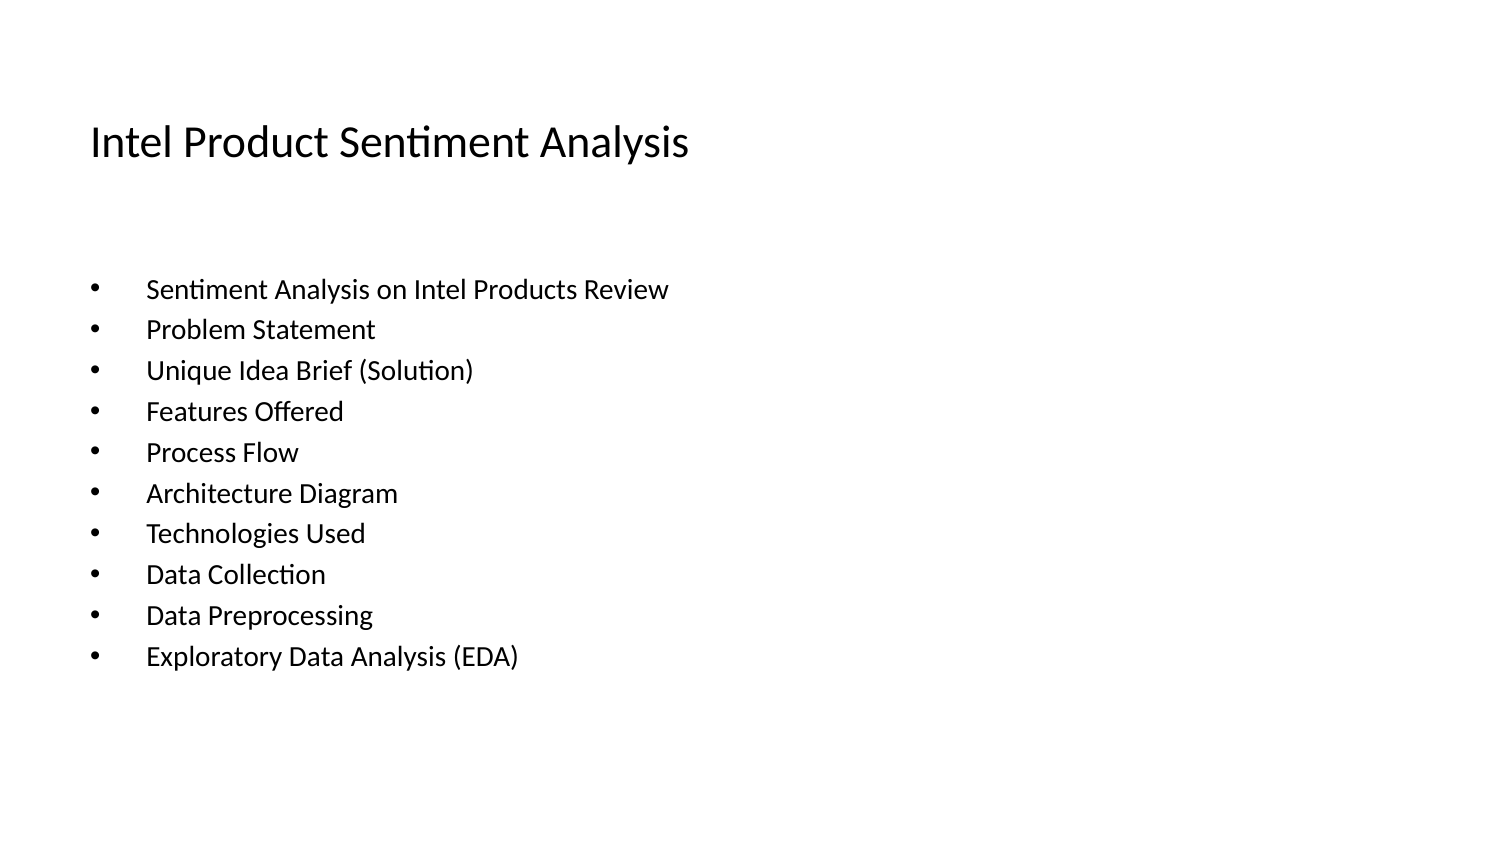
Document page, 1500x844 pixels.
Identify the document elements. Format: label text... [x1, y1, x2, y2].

list Sentiment Analysis on Intel Products Review Problem Statement Unique Idea Brief (Solution) Features Offered Process Flow Architecture Diagram Technologies Used Data Collection Data Preprocessing Exploratory Data Analysis (EDA) [75, 262, 1425, 844]
title Intel Product Sentiment Analysis [75, 45, 1425, 233]
